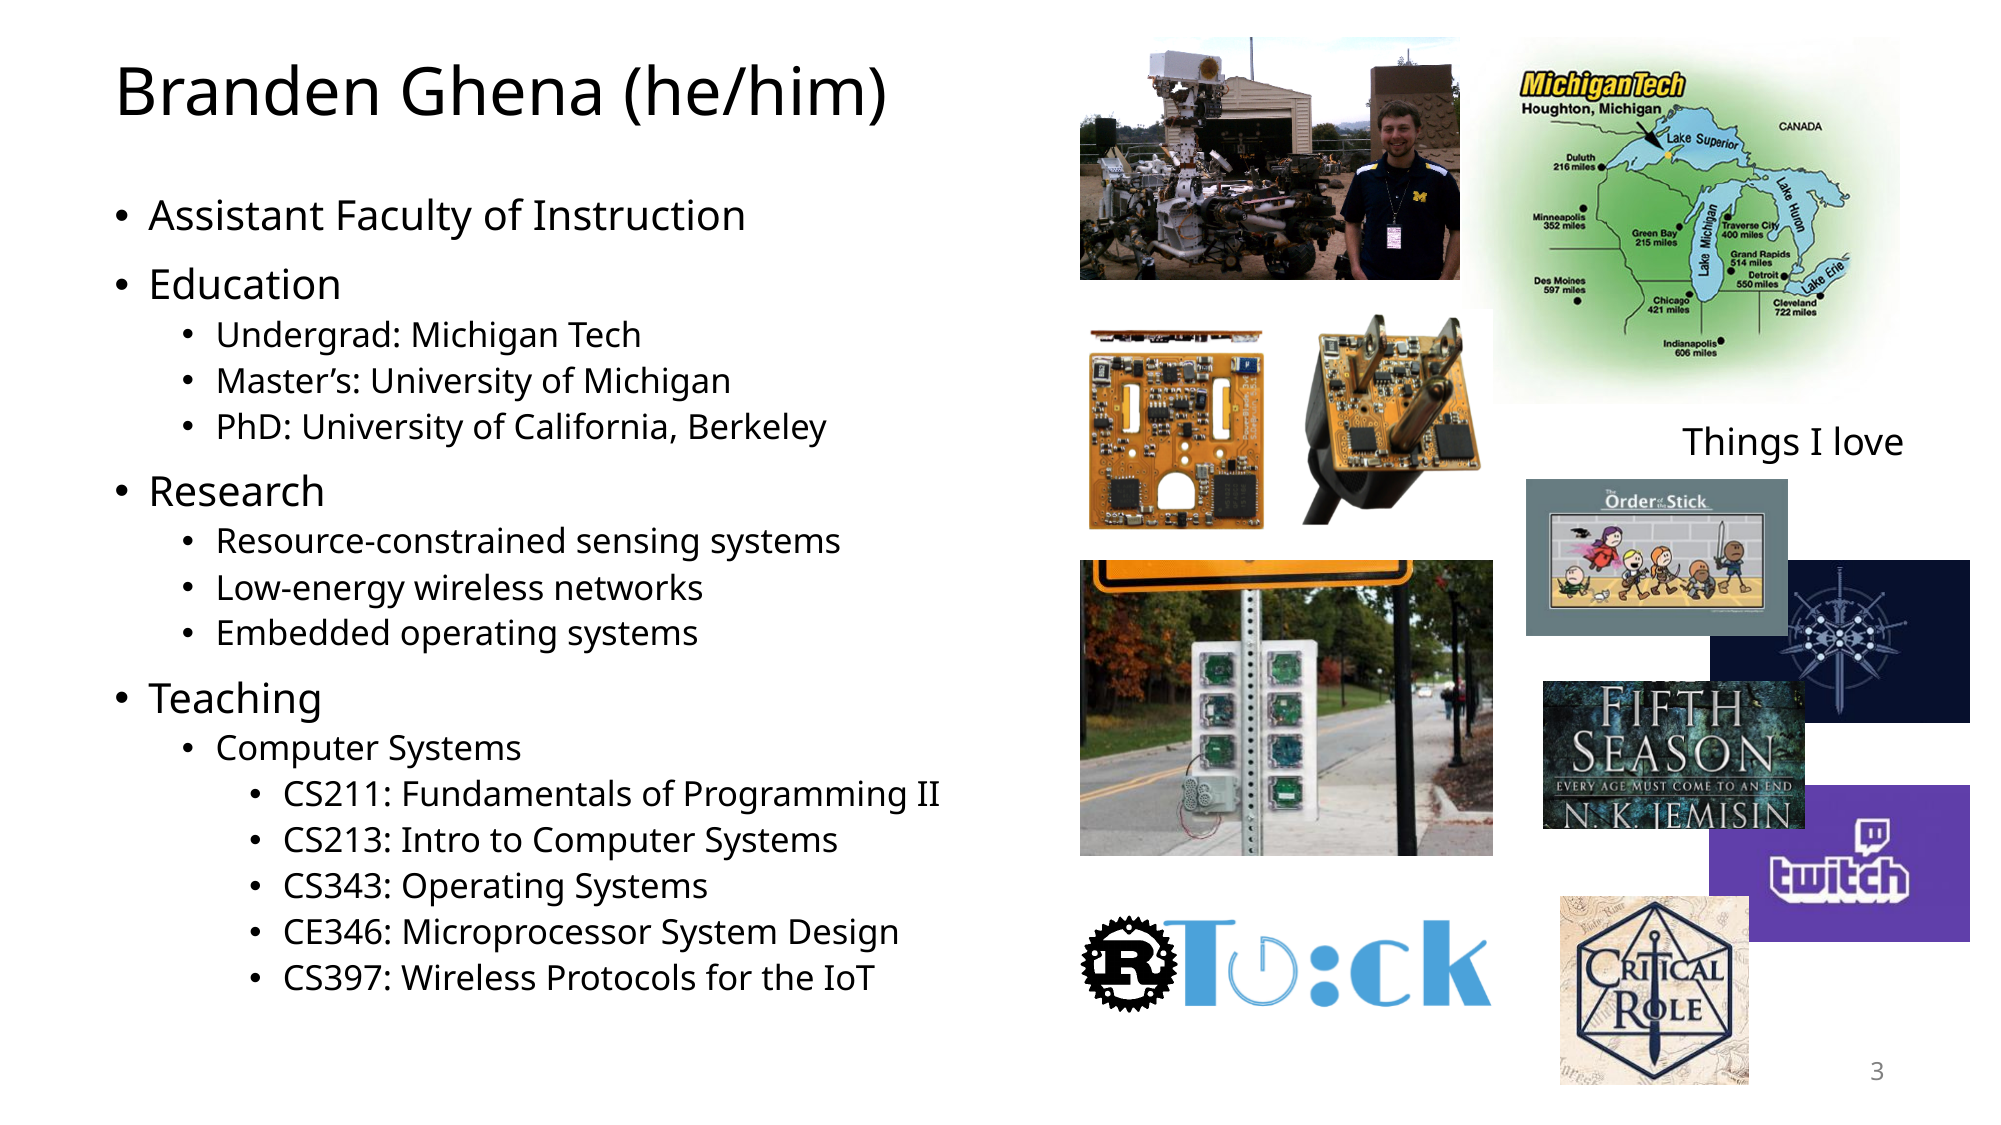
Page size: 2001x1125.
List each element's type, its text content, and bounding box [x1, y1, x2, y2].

picture [1080, 37, 1900, 535]
slide_number 3 [1749, 1042, 1900, 1103]
text_box Things I love [1663, 410, 1924, 471]
title Branden Ghena (he/him) [99, 37, 1080, 150]
picture [1080, 37, 1460, 280]
picture [1080, 479, 1970, 1085]
picture [1080, 915, 1493, 1013]
list Assistant Faculty of Instruction Education Undergrad: Michigan Tech Master’s: University of Michigan PhD: University of California, Berkeley Research Resource-constrained sensing systems Low-energy wireless networks Embedded operating systems Teaching Computer Systems CS211: Fundamentals of Programming II CS213: Intro to Computer Systems CS343: Operating Systems CE346: Microprocessor System Design CS397: Wireless Protocols for the IoT [99, 187, 1900, 1013]
